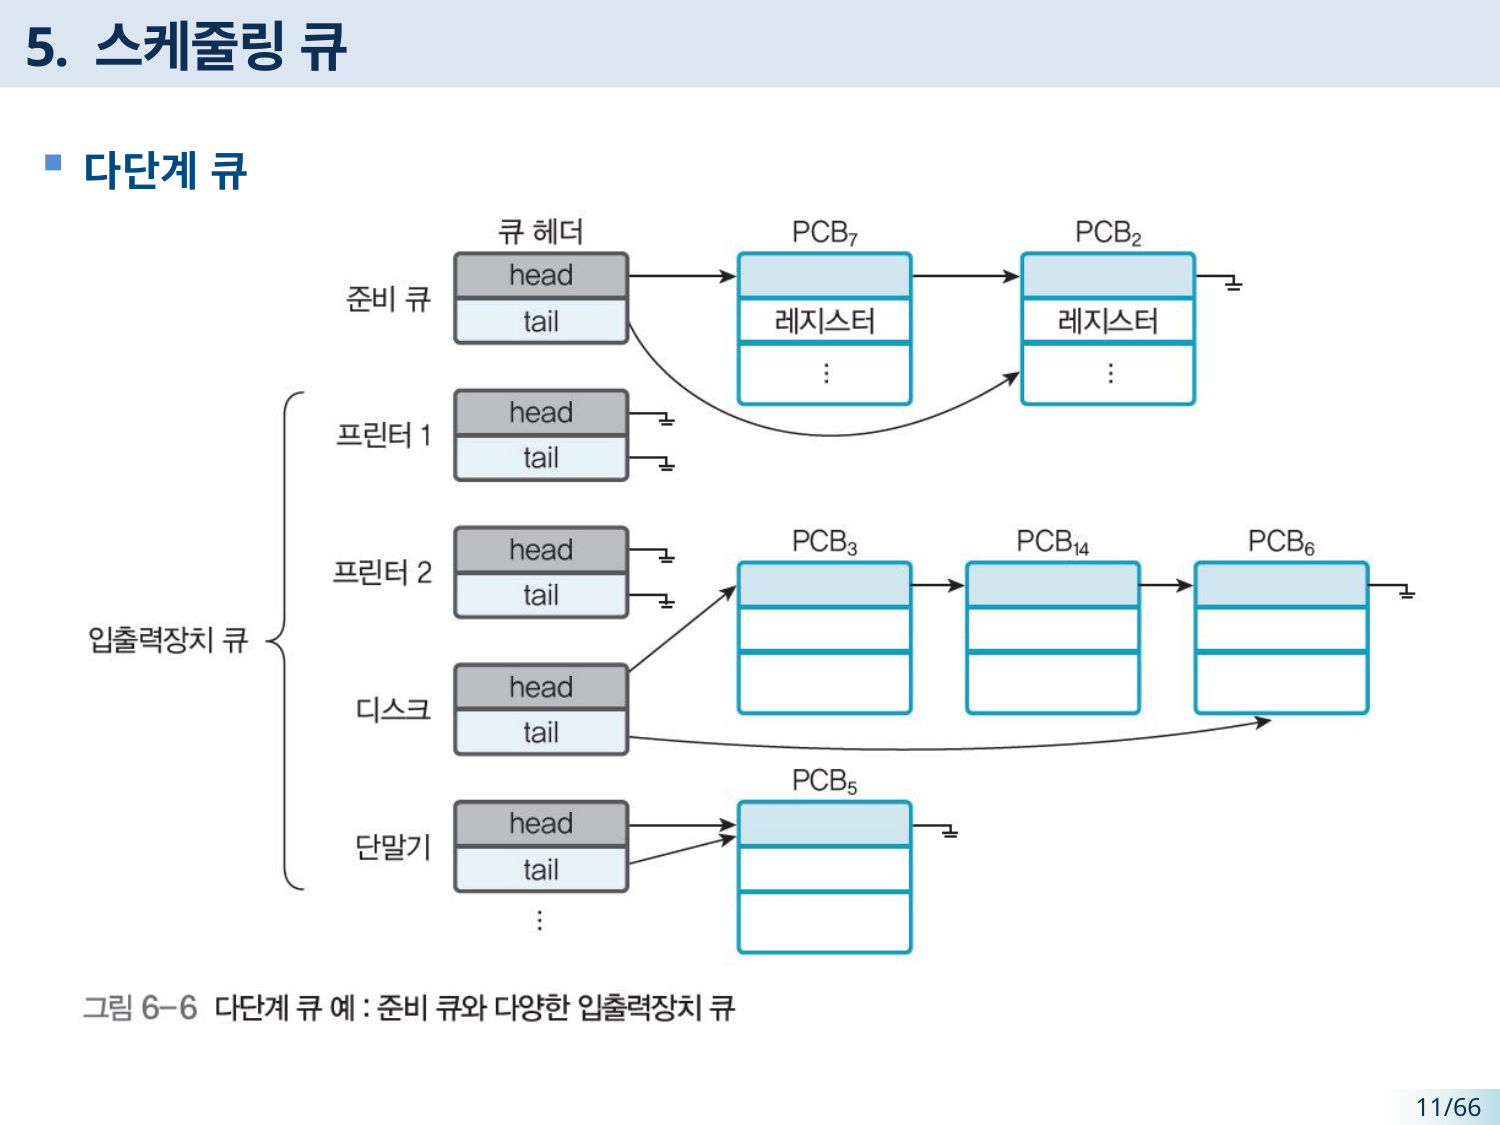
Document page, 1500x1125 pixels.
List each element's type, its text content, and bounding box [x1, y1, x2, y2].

picture [77, 200, 1430, 1028]
title 5. 스케줄링 큐 [10, 5, 1288, 84]
list 다단계 큐 [10, 126, 1481, 1057]
